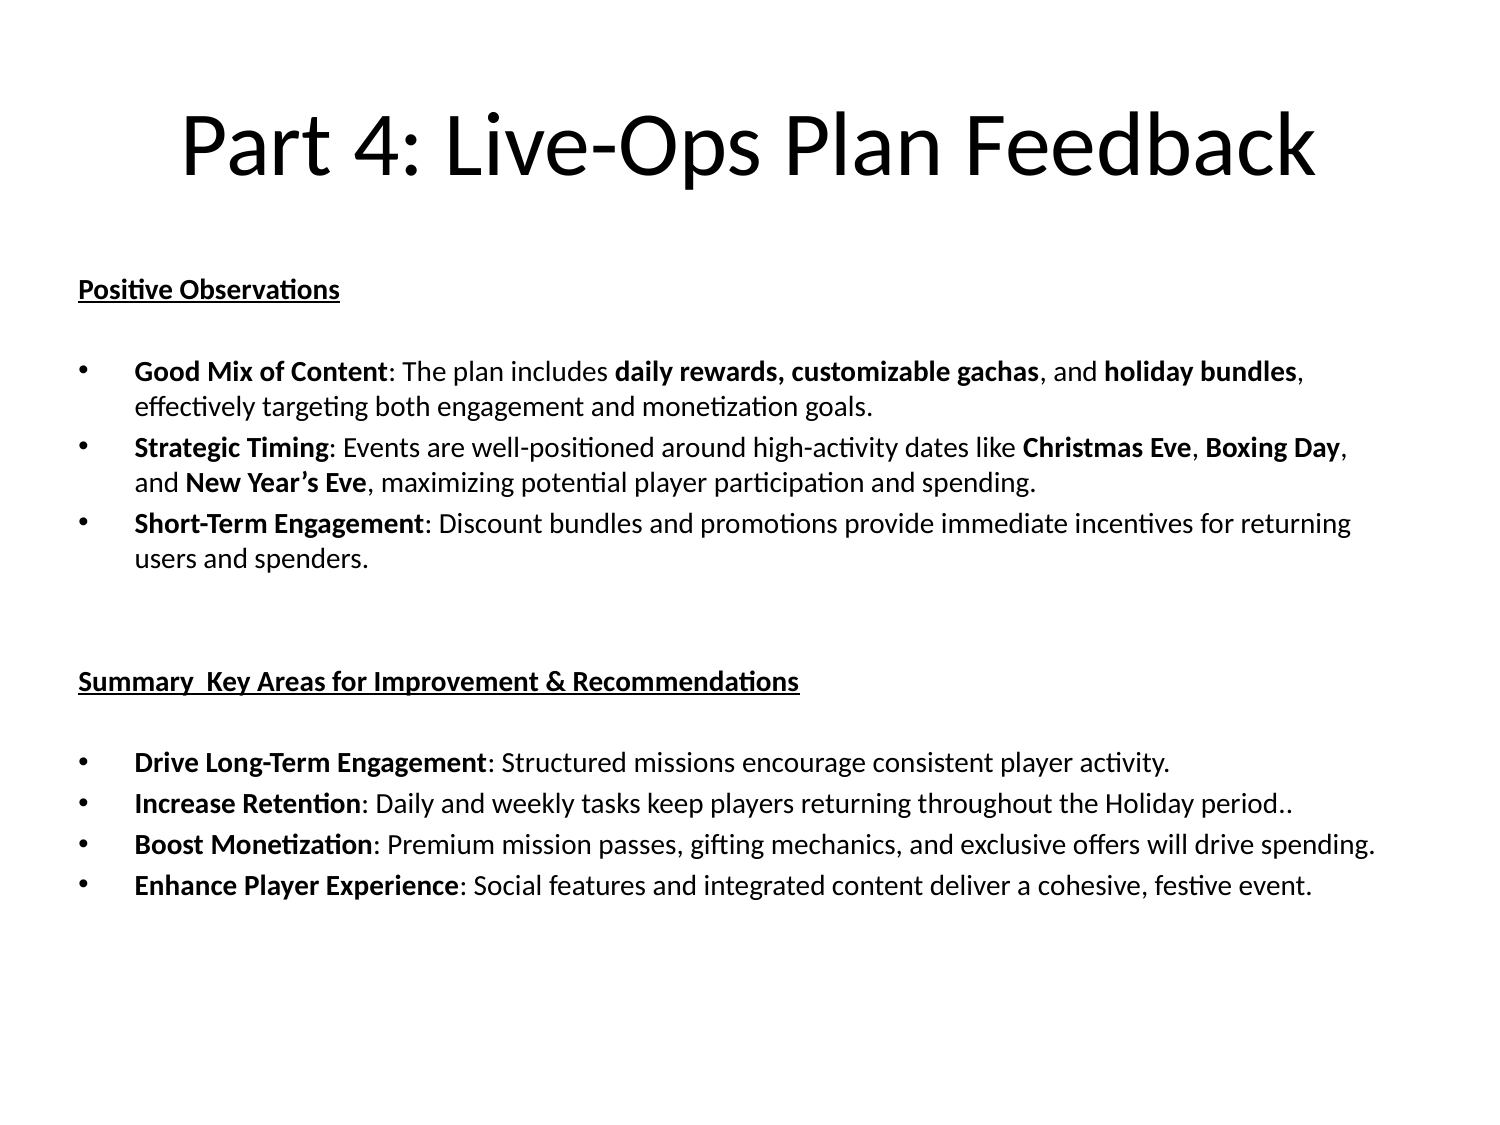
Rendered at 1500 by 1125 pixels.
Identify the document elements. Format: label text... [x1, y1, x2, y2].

title Part 4: Live-Ops Plan Feedback [75, 45, 1425, 233]
list Positive Observations Good Mix of Content: The plan includes daily rewards, customizable gachas, and holiday bundles, effectively targeting both engagement and monetization goals. Strategic Timing: Events are well-positioned around high-activity dates like Christmas Eve, Boxing Day, and New Year’s Eve, maximizing potential player participation and spending. Short-Term Engagement: Discount bundles and promotions provide immediate incentives for returning users and spenders. Summary Key Areas for Improvement & Recommendations Drive Long-Term Engagement: Structured missions encourage consistent player activity. Increase Retention: Daily and weekly tasks keep players returning throughout the Holiday period.. Boost Monetization: Premium mission passes, gifting mechanics, and exclusive offers will drive spending. Enhance Player Experience: Social features and integrated content deliver a cohesive, festive event. [63, 262, 1414, 1005]
